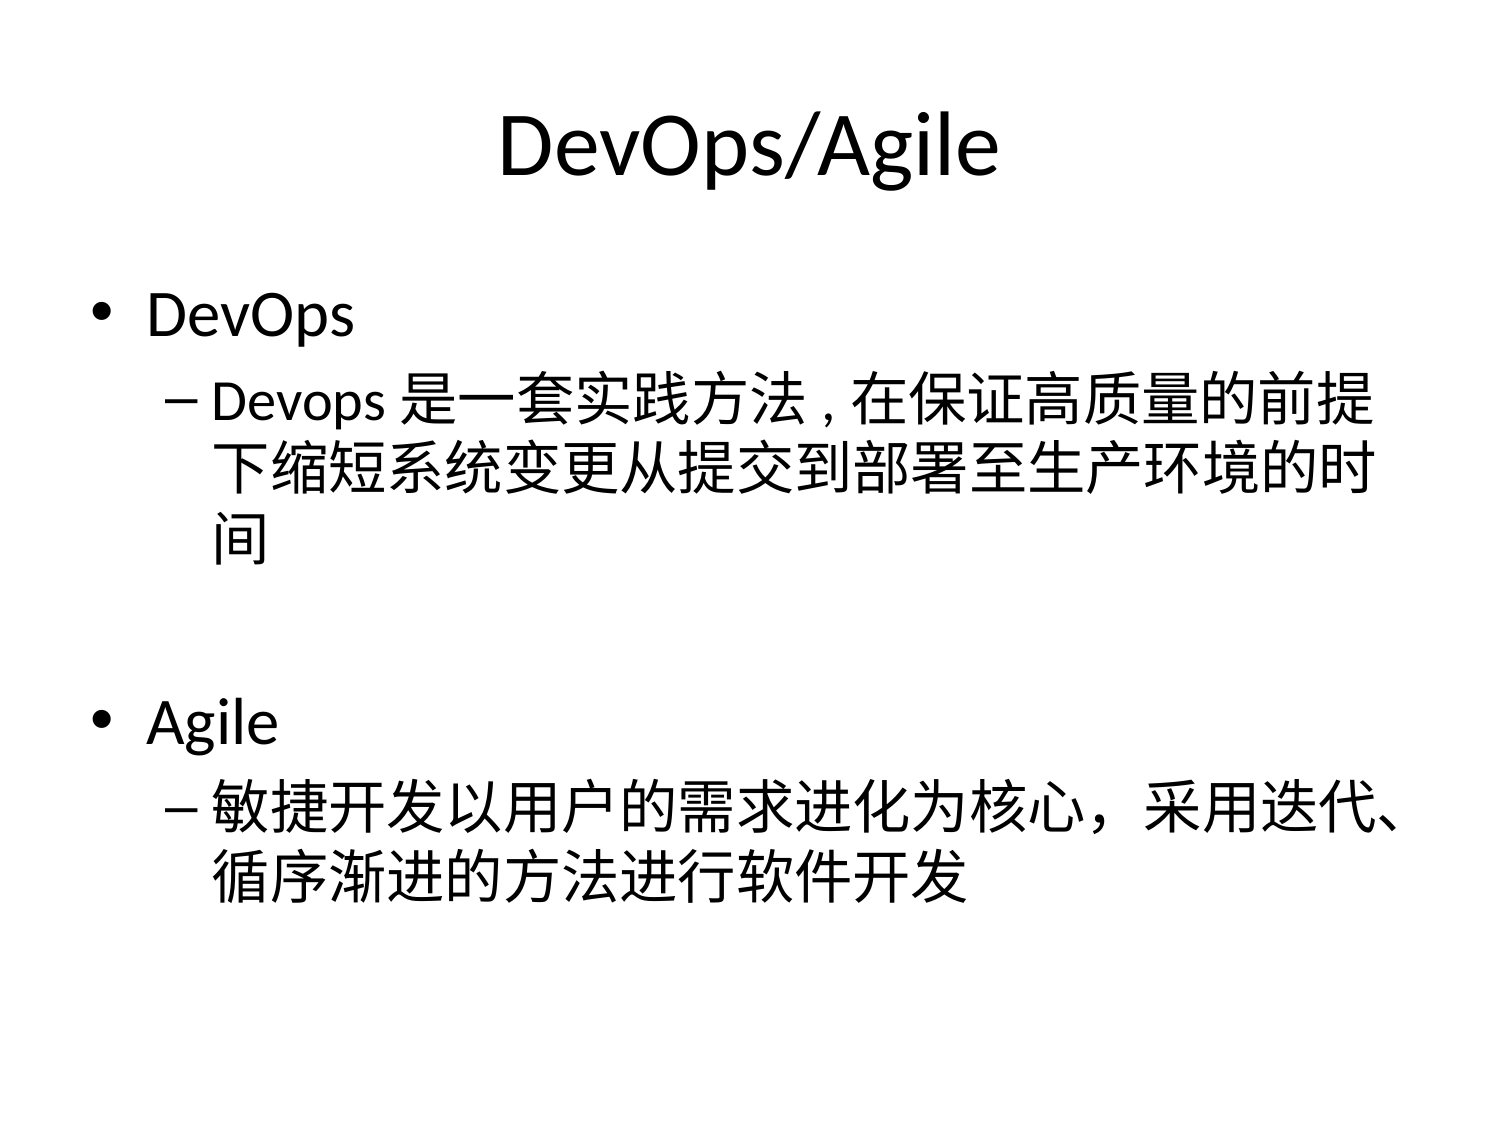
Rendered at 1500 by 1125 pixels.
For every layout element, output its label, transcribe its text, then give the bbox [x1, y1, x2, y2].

list DevOps Devops是一套实践方法,在保证高质量的前提下缩短系统变更从提交到部署至生产环境的时间 Agile 敏捷开发以用户的需求进化为核心，采用迭代、循序渐进的方法进行软件开发 [75, 262, 1425, 1005]
title DevOps/Agile [75, 45, 1425, 233]
